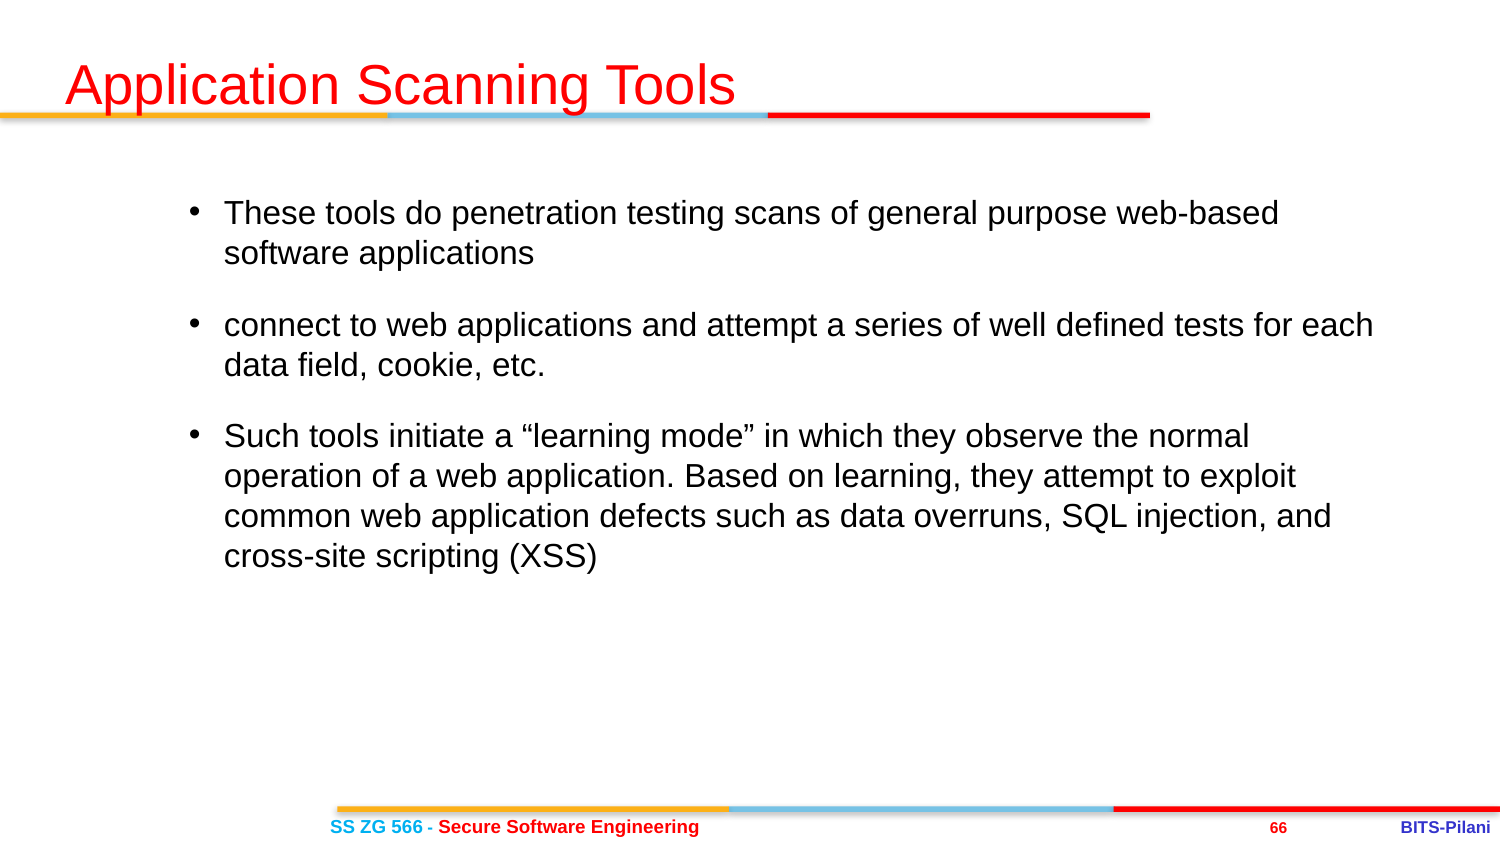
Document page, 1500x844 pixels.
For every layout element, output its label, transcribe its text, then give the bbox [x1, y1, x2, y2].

list These tools do penetration testing scans of general purpose web-based software applications connect to web applications and attempt a series of well defined tests for each data field, cookie, etc. Such tools initiate a “learning mode” in which they observe the normal operation of a web application. Based on learning, they attempt to exploit common web application defects such as data overruns, SQL injection, and cross-site scripting (XSS) [117, 183, 1400, 741]
list Application Scanning Tools [50, 35, 1088, 140]
